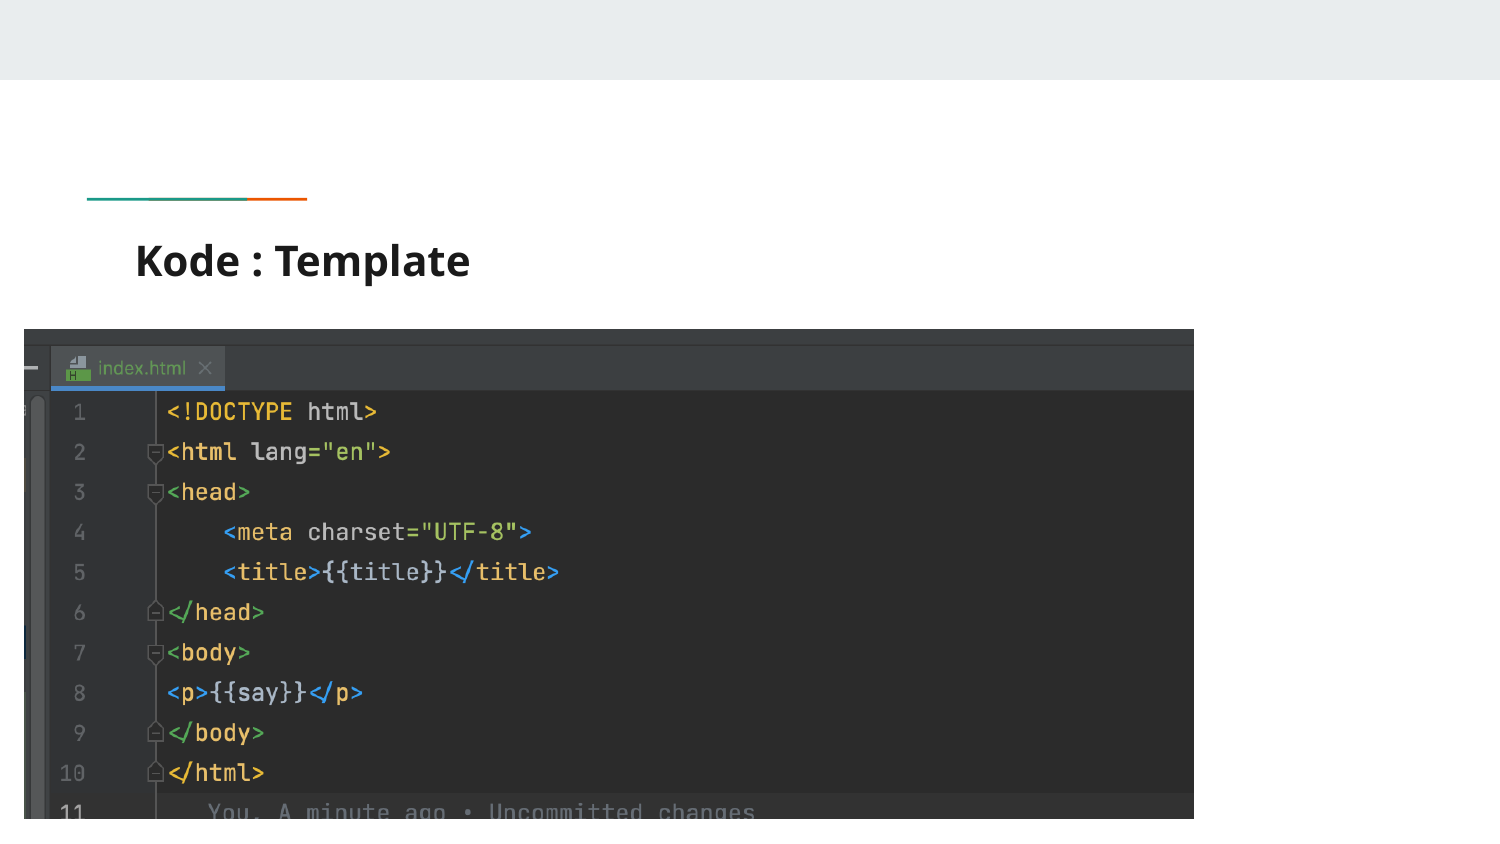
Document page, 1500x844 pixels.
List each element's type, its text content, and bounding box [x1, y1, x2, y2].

title Kode : Template [119, 216, 1381, 305]
picture [24, 328, 1194, 819]
